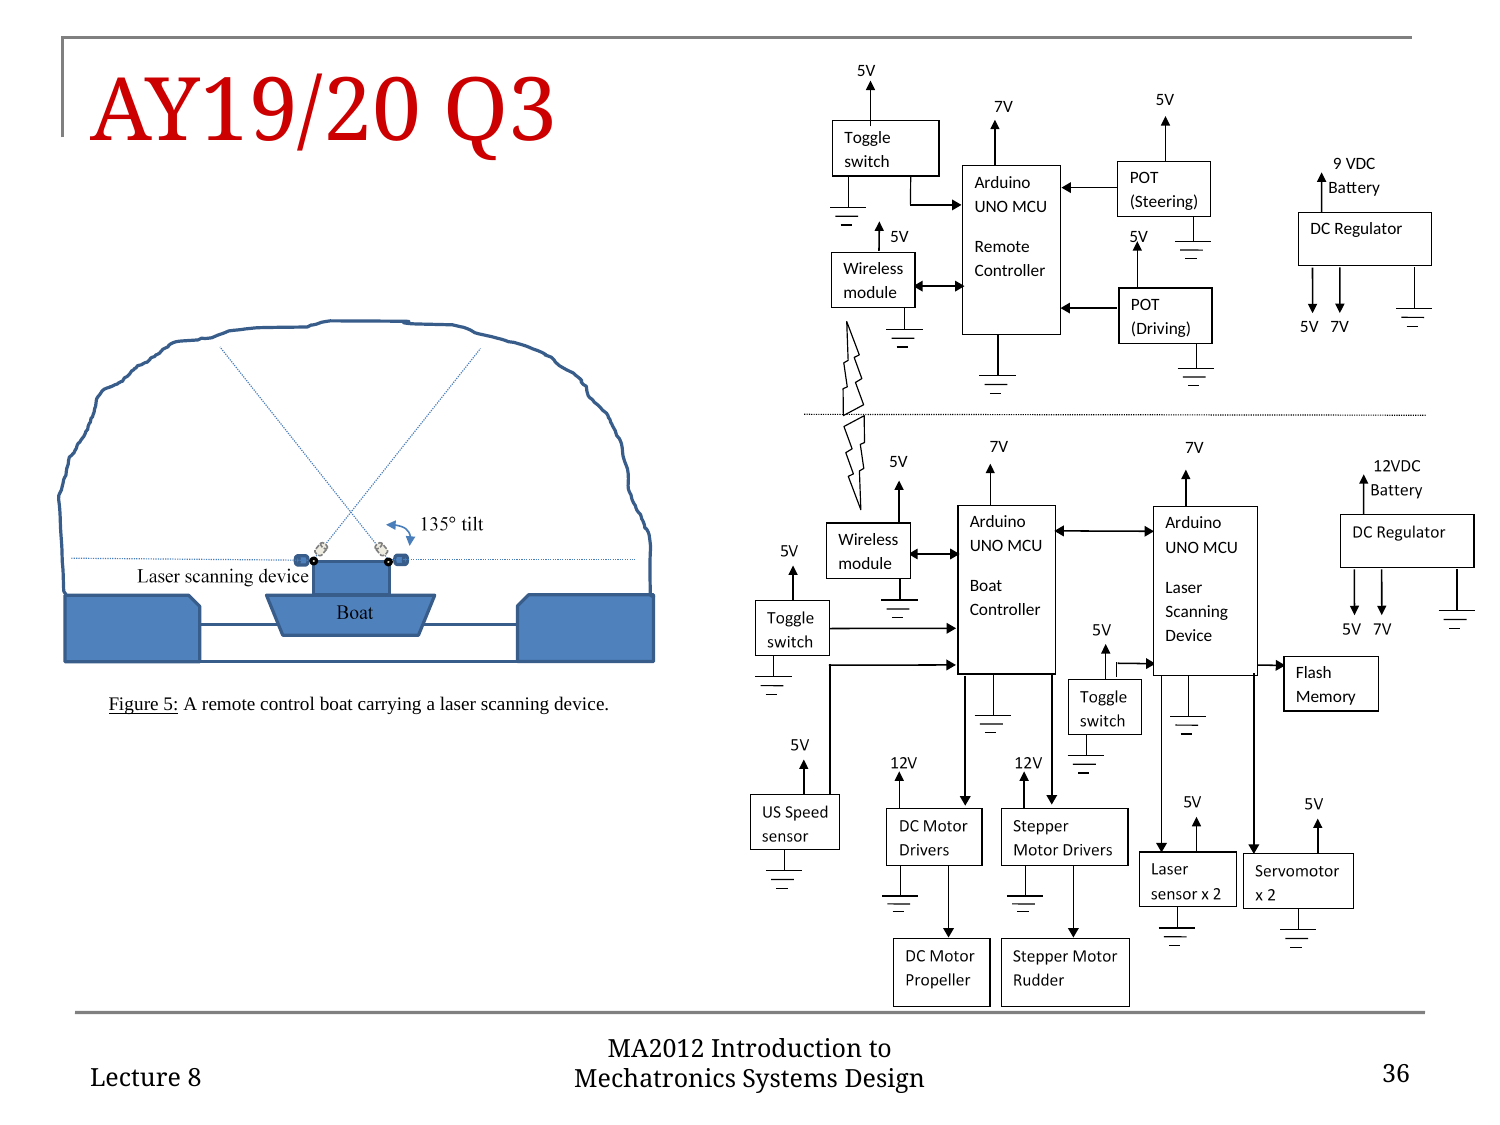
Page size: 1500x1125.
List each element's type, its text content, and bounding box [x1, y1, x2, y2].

slide_number 36 [1074, 1049, 1426, 1100]
picture [749, 24, 1480, 1041]
footer MA2012 Introduction to Mechatronics Systems Design [512, 1024, 988, 1101]
title AY19/20 Q3 [75, 45, 744, 233]
slide_number Lecture 8 [74, 1023, 426, 1100]
picture [48, 272, 672, 739]
